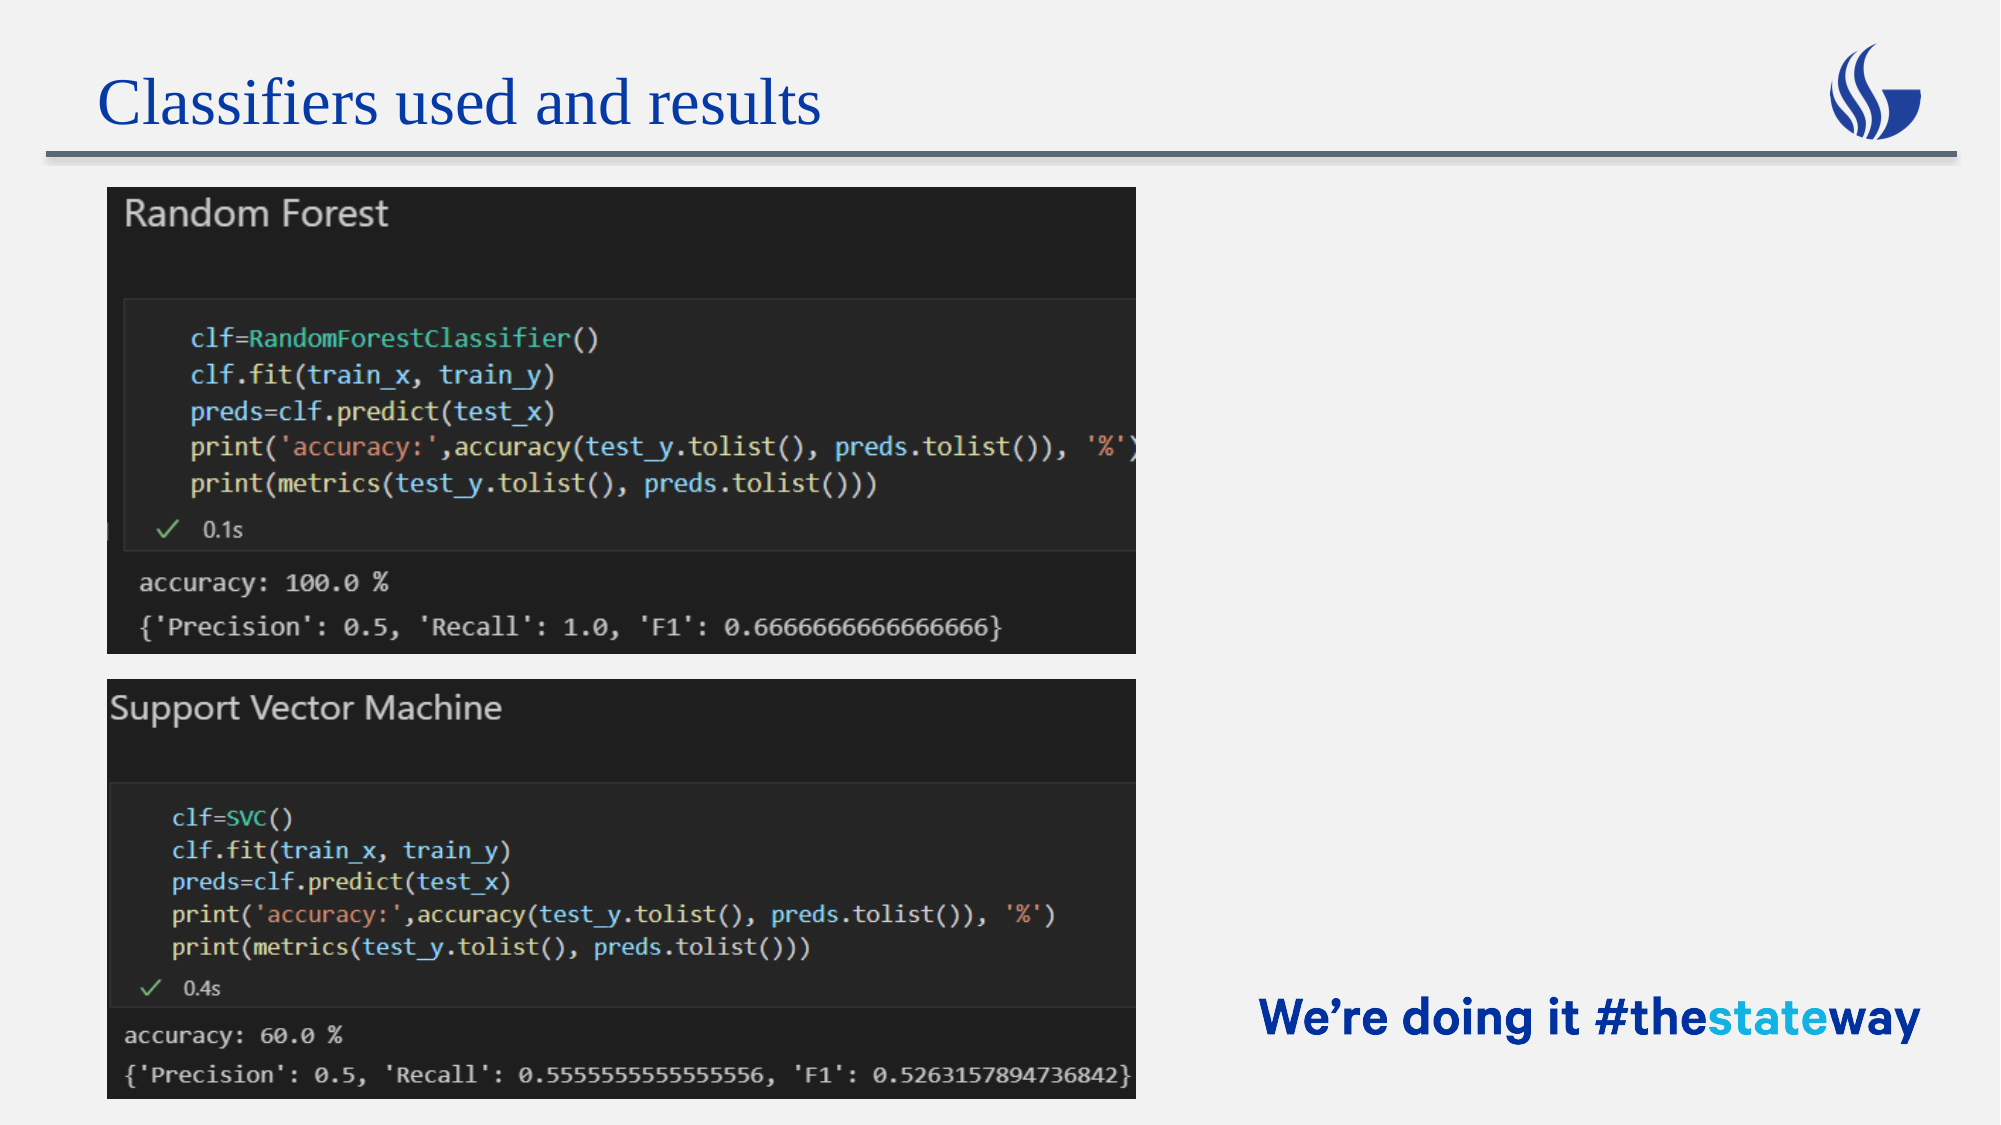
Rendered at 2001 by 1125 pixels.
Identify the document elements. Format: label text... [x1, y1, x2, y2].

picture [1830, 43, 1921, 140]
picture [106, 679, 1136, 1099]
title Classifiers used and results [82, 59, 1808, 162]
picture [1258, 996, 1921, 1045]
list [106, 187, 1136, 654]
